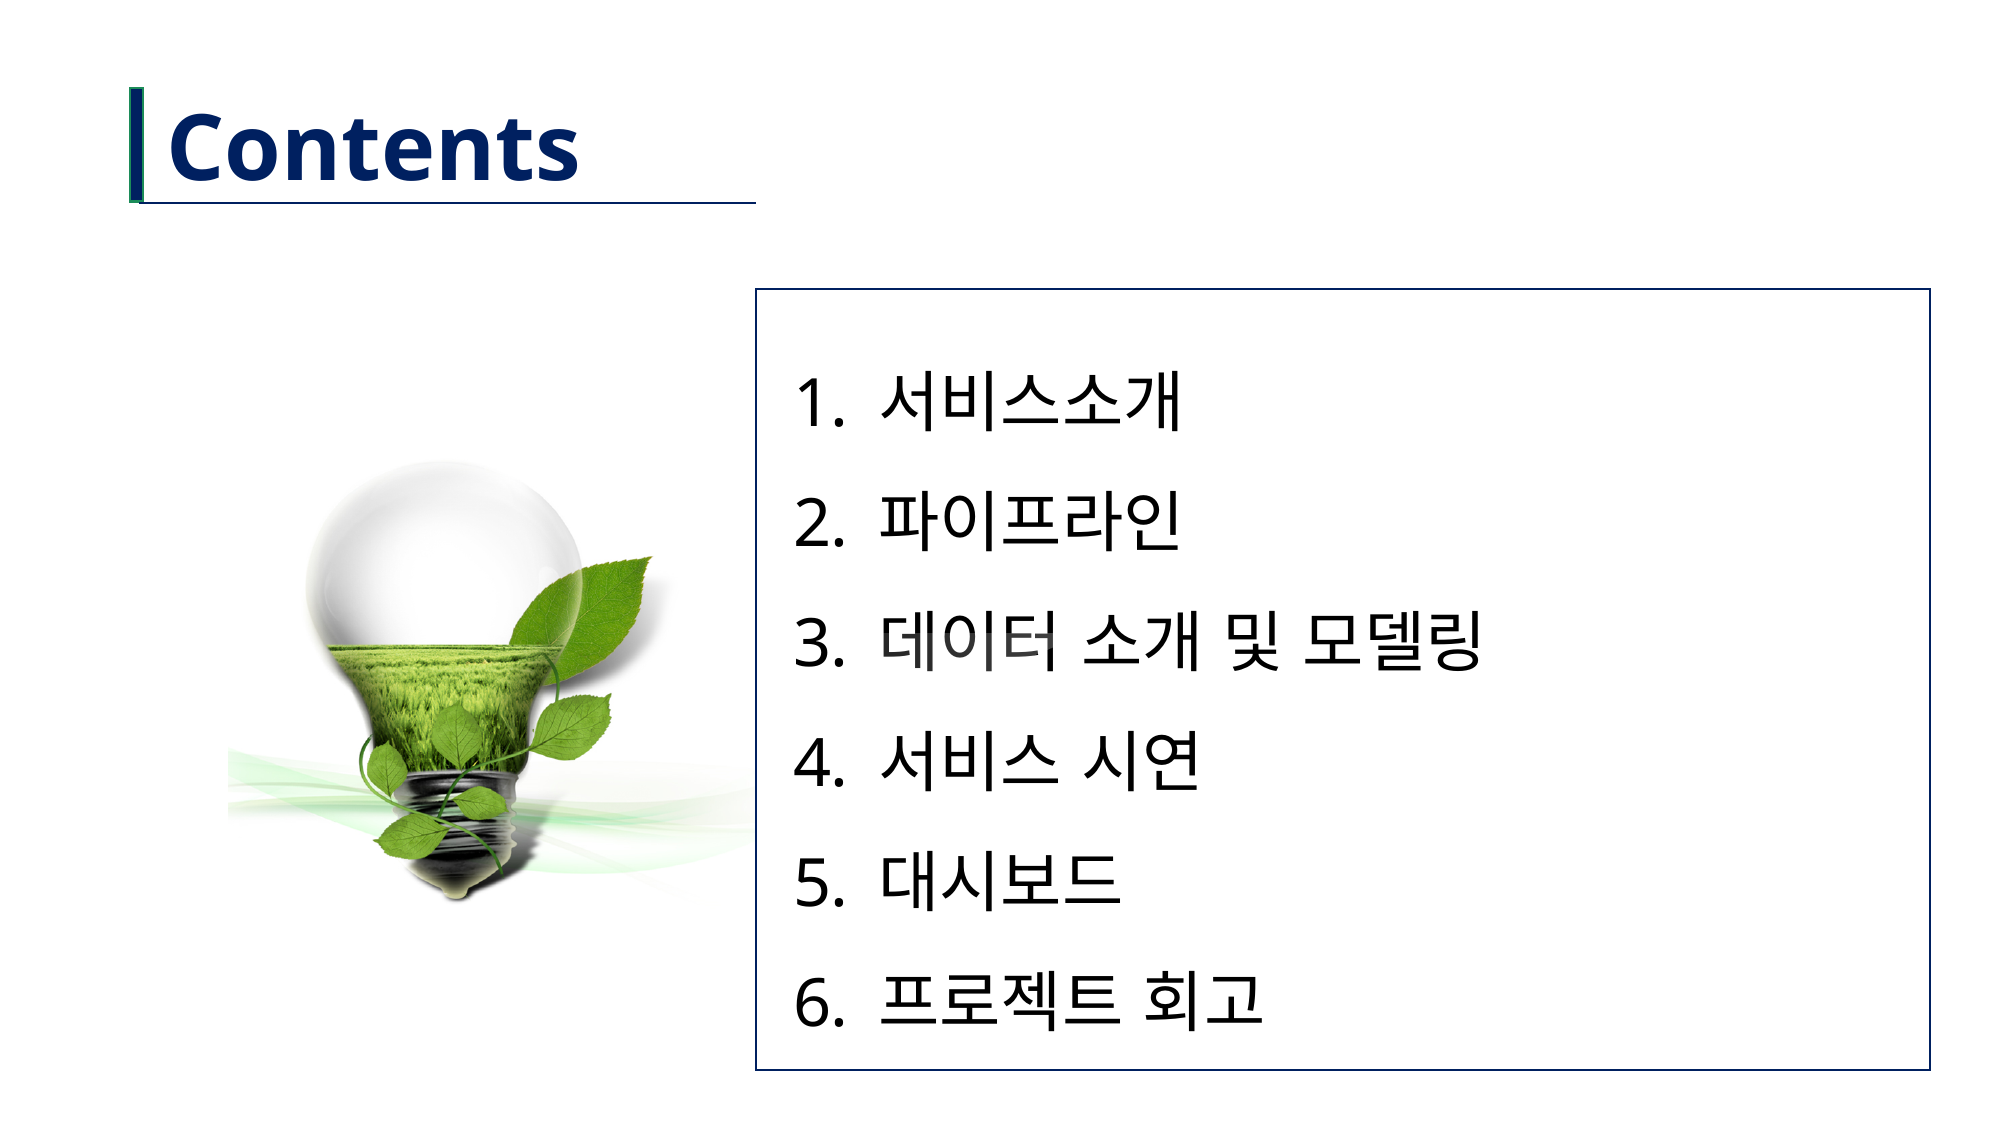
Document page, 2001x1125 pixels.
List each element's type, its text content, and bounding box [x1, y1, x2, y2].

picture [228, 409, 779, 981]
text_box [853, 633, 1086, 731]
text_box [129, 87, 756, 203]
text_box Contents [108, 81, 640, 207]
text_box [755, 288, 1931, 1071]
text_box 서비스소개 파이프라인 데이터 소개 및 모델링 서비스 시연 대시보드 프로젝트 회고 [778, 312, 1900, 1047]
